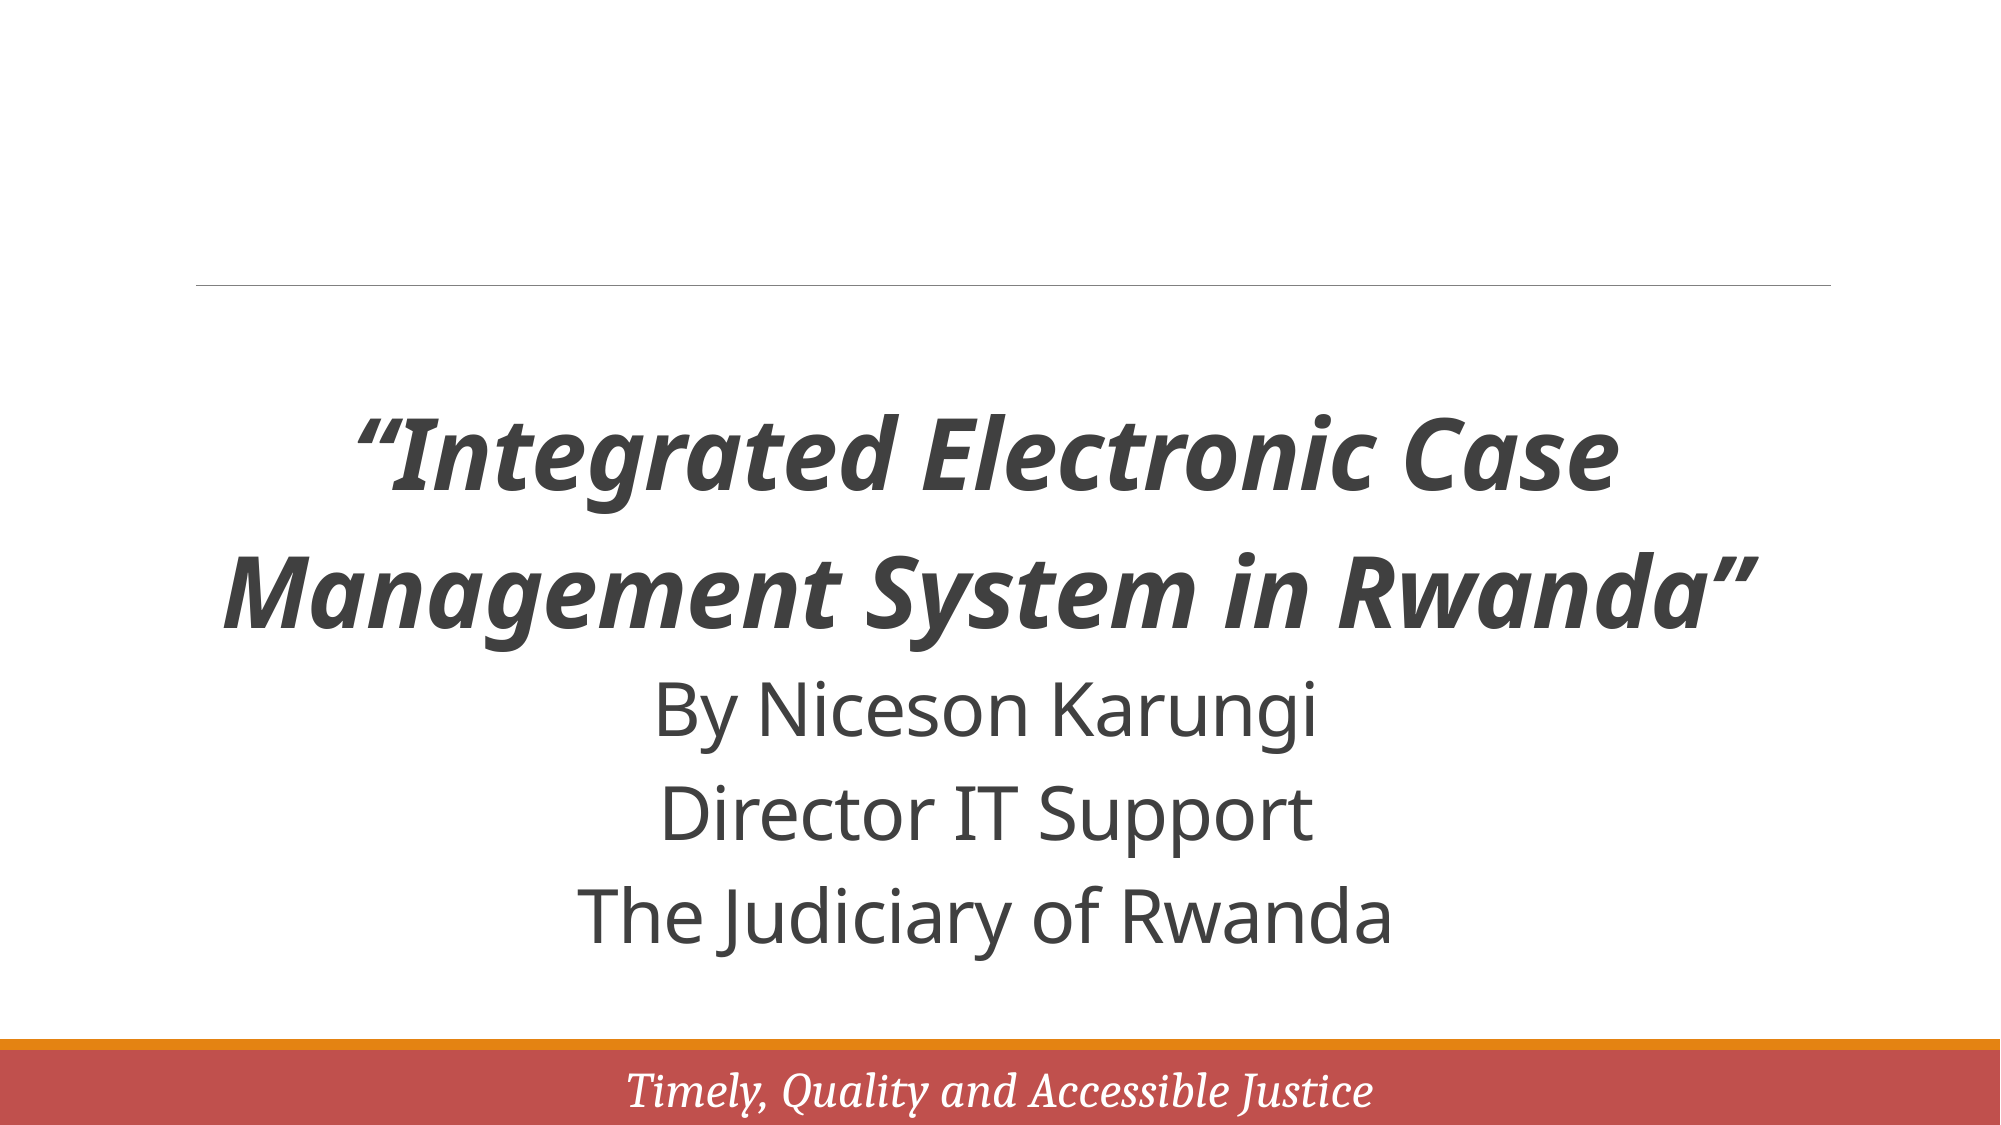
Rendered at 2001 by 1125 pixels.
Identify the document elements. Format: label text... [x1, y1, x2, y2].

text_box Timely, Quality and Accessible Justice [0, 1050, 2000, 1125]
title “Integrated Electronic Case Management System in Rwanda” By Niceson Karungi Director IT Support The Judiciary of Rwanda [22, 332, 1950, 967]
